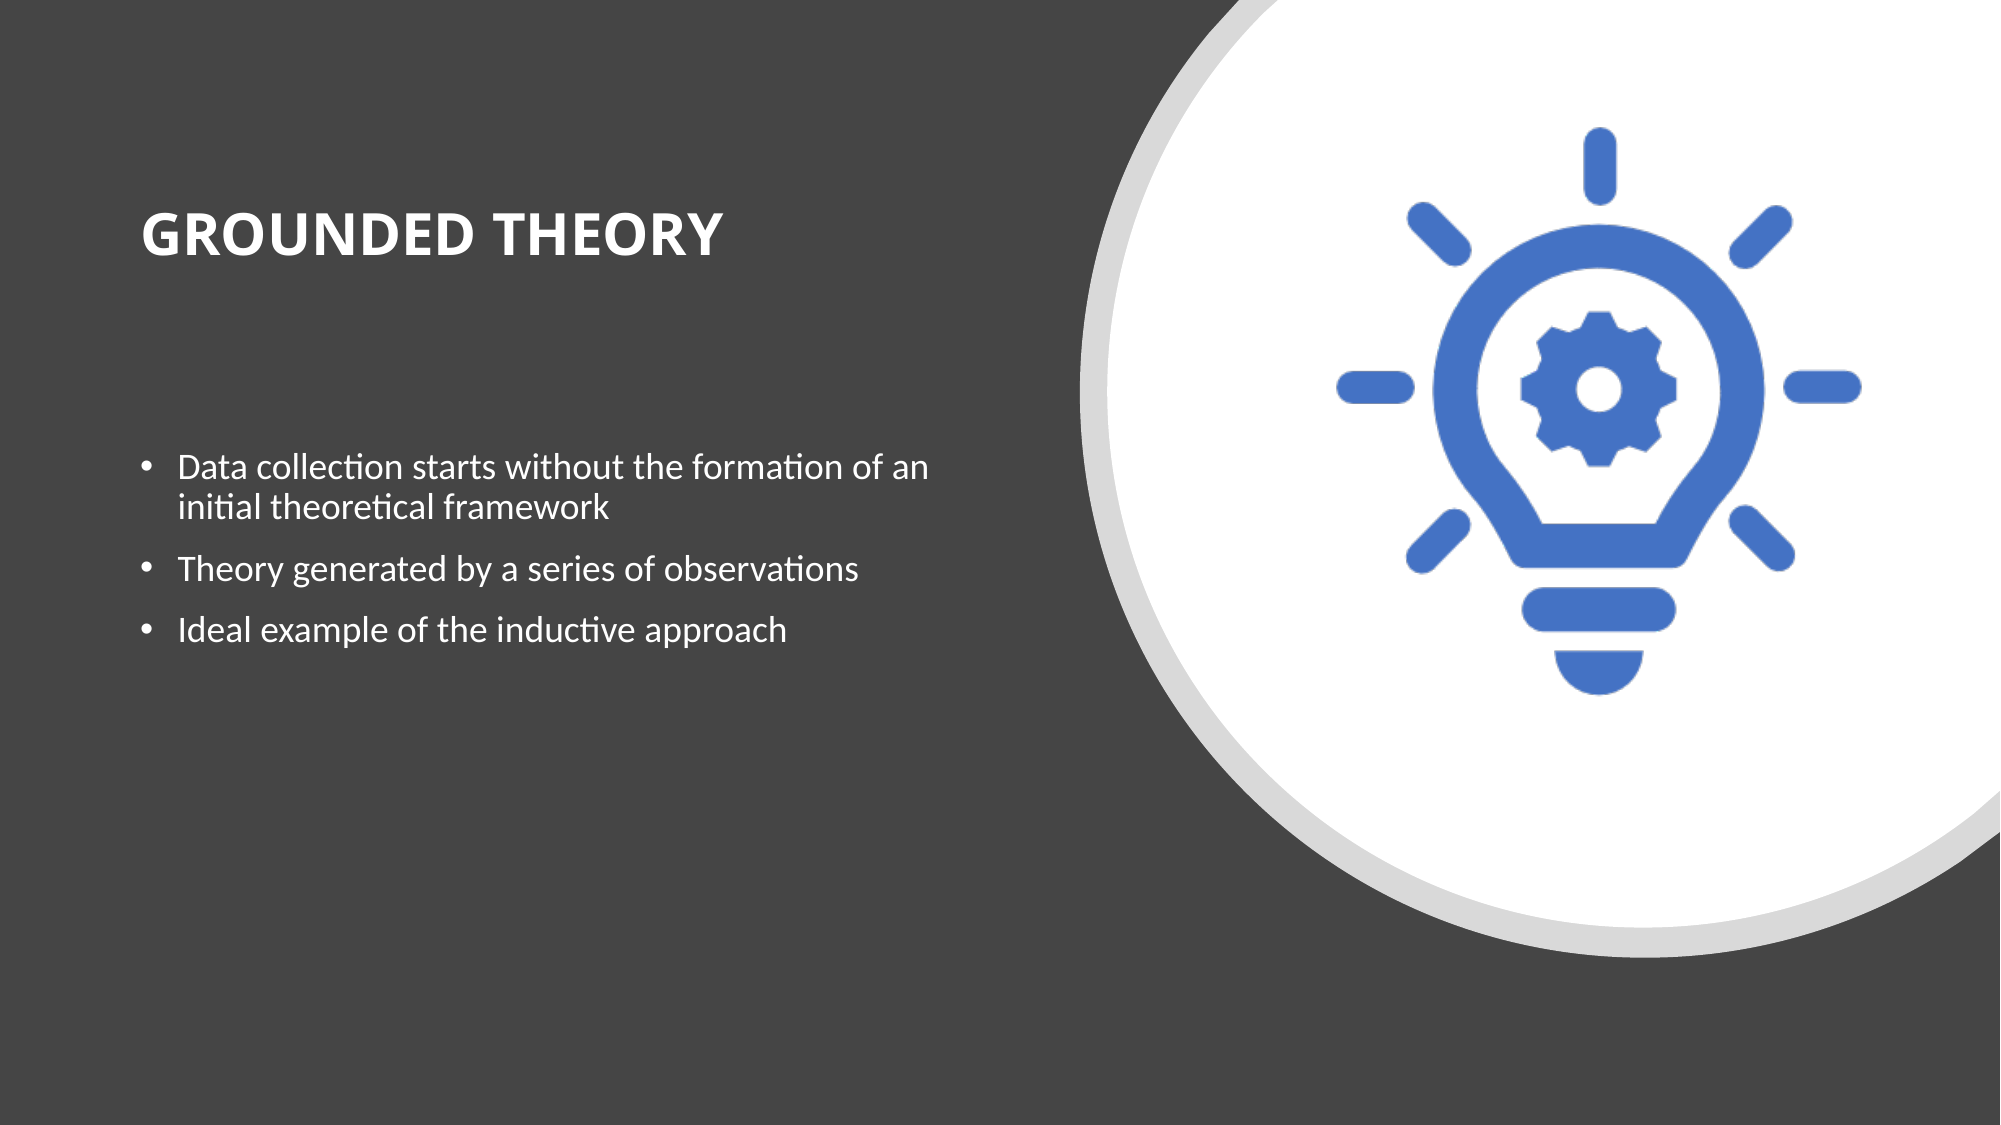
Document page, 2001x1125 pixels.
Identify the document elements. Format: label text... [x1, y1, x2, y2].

picture [1293, 105, 1917, 729]
text_box [1106, 0, 2000, 929]
title GROUNDED THEORY [125, 131, 997, 350]
list Data collection starts without the formation of an initial theoretical framework Theory generated by a series of observations Ideal example of the inductive approach [125, 373, 997, 928]
text_box [1078, 0, 2000, 959]
